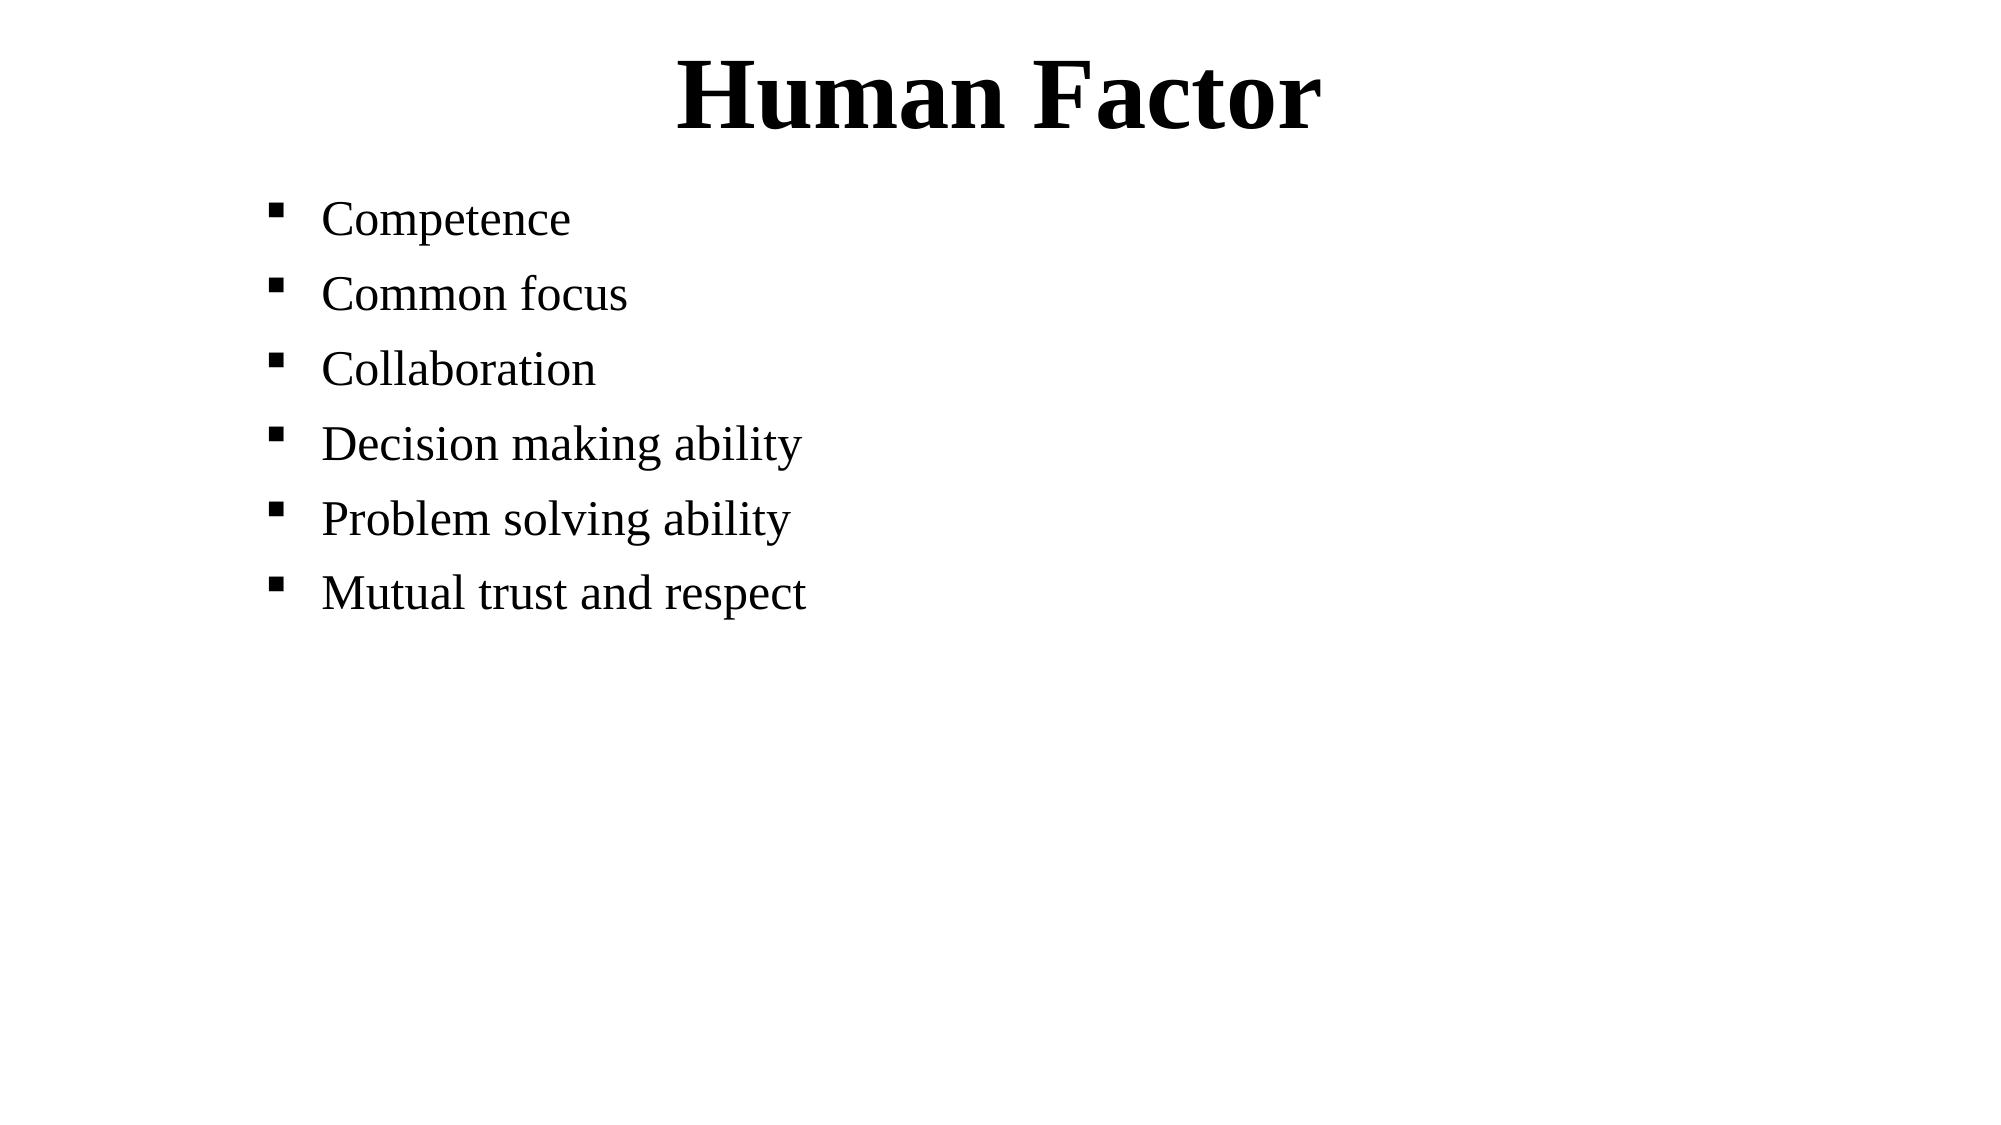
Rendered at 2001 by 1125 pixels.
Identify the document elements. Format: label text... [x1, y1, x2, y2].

subtitle Competence Common focus Collaboration Decision making ability Problem solving ability Mutual trust and respect [249, 185, 1750, 1109]
title Human Factor [249, 31, 1750, 158]
